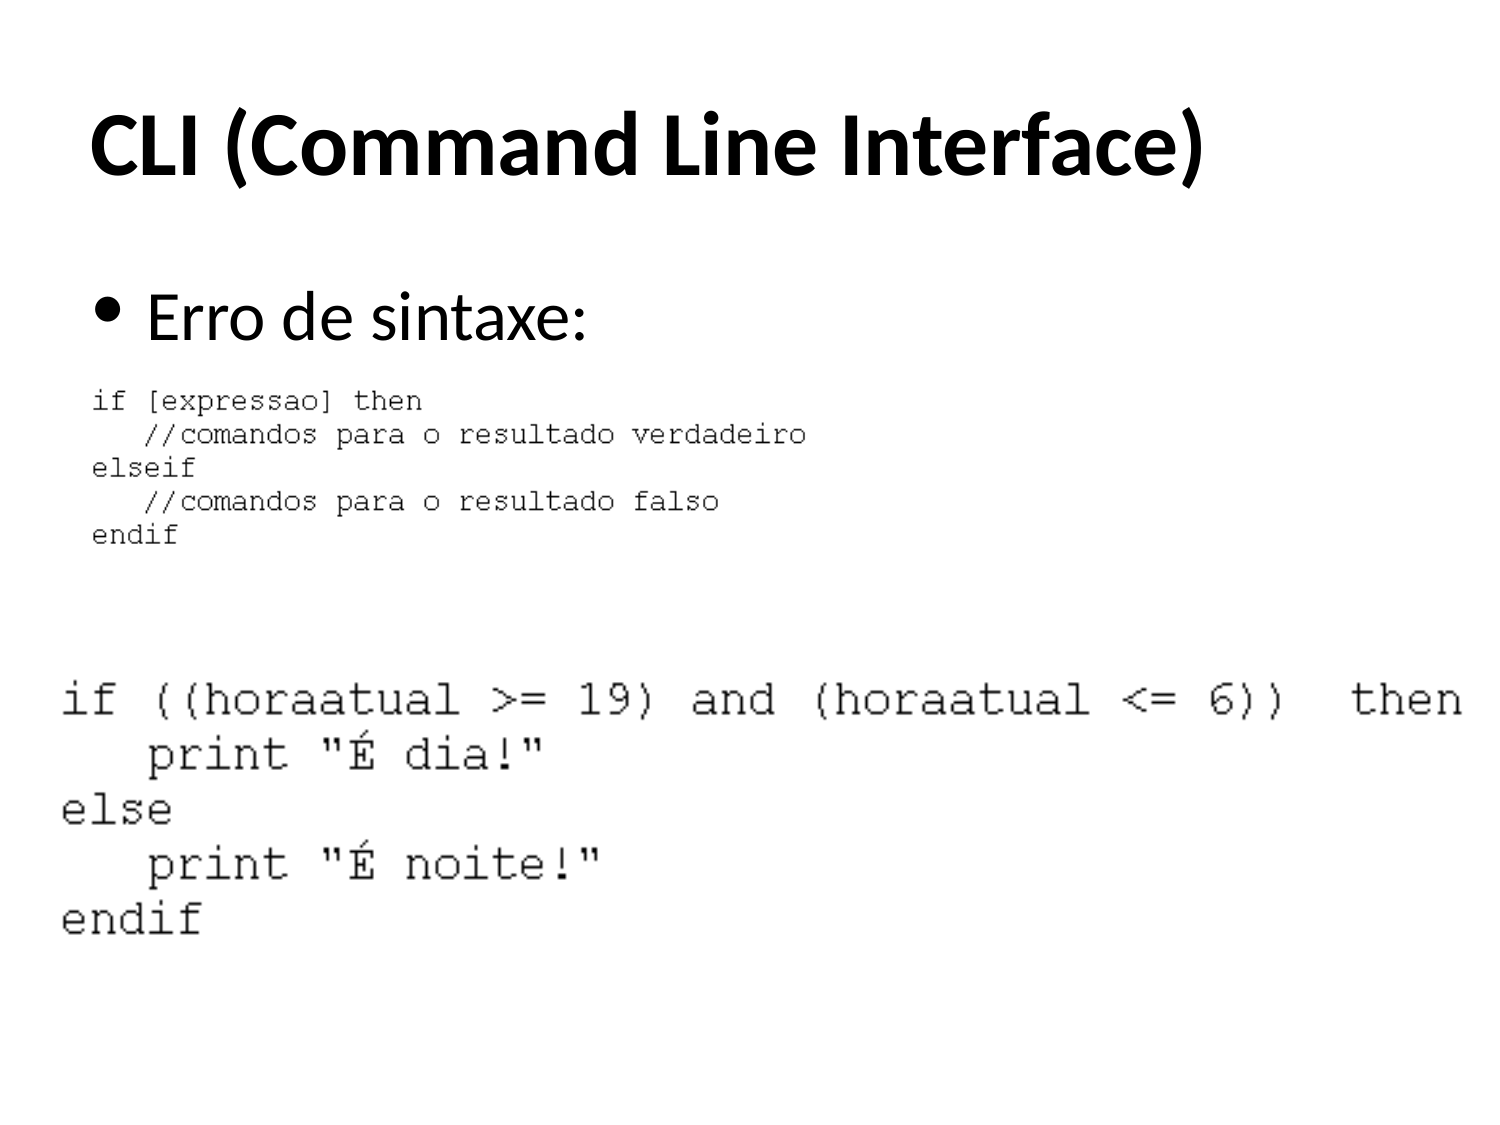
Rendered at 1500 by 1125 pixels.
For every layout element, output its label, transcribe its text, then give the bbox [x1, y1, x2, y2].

text_box CLI (Command Line Interface) [74, 45, 1425, 233]
text_box Erro de sintaxe: [75, 262, 1459, 468]
picture [89, 383, 870, 587]
picture [59, 668, 1483, 953]
